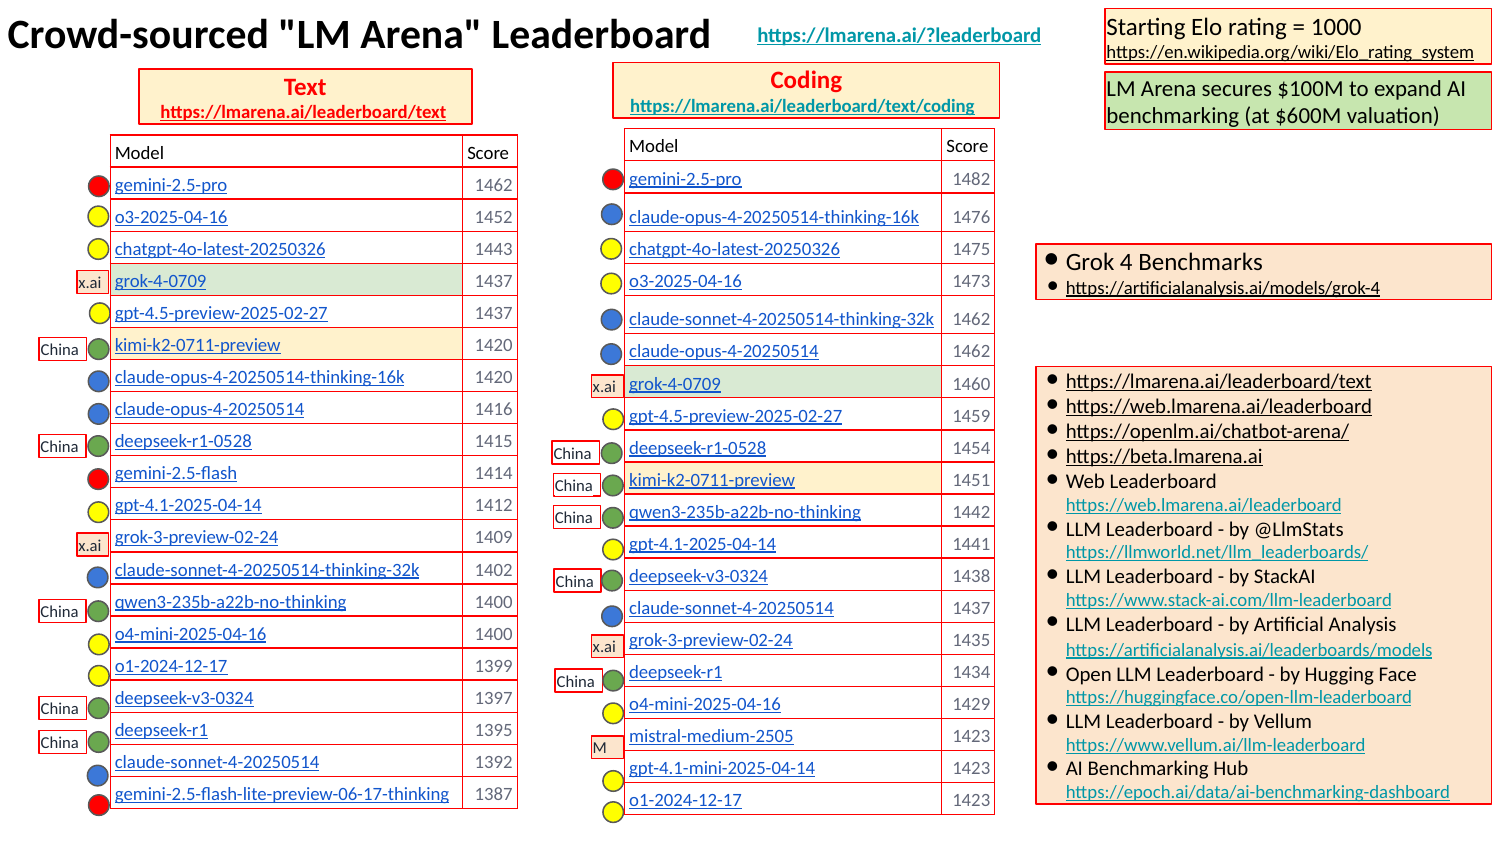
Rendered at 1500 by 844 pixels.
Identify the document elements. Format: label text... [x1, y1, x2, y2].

table_cell gpt-4.1-mini-2025-04-14 [625, 751, 941, 782]
table_cell 1434 [942, 655, 994, 686]
text_box [89, 302, 110, 324]
table_cell 1420 [463, 360, 517, 391]
table_cell gemini-2.5-pro [625, 161, 941, 192]
text_box China [39, 337, 87, 361]
text_box [601, 442, 622, 464]
table_cell 1460 [942, 366, 994, 397]
text_box [602, 670, 624, 691]
text_box [88, 634, 110, 655]
table_cell qwen3-235b-a22b-no-thinking [625, 495, 941, 525]
table_cell gemini-2.5-flash-lite-preview-06-17-thinking [111, 777, 462, 808]
text_box [601, 606, 623, 627]
table_cell 1402 [463, 553, 517, 583]
table_cell 1443 [463, 232, 517, 263]
text_box China [553, 505, 601, 529]
table_cell o4-mini-2025-04-16 [625, 687, 941, 718]
table_cell deepseek-r1 [111, 713, 462, 744]
table_cell gpt-4.1-2025-04-14 [111, 488, 462, 519]
text_box [88, 665, 110, 687]
table_cell 1420 [463, 328, 517, 359]
table_cell kimi-k2-0711-preview [625, 463, 941, 493]
text_box x.ai [76, 270, 109, 294]
table_cell grok-3-preview-02-24 [625, 623, 941, 654]
table_cell grok-3-preview-02-24 [111, 520, 462, 551]
table_cell 1400 [463, 585, 517, 615]
table_cell 1415 [463, 424, 517, 455]
table_cell deepseek-r1-0528 [625, 431, 941, 461]
text_box [601, 570, 623, 591]
table_cell 1416 [463, 392, 517, 423]
text_box [88, 697, 109, 719]
text_box [88, 794, 110, 816]
table_cell 1473 [942, 264, 994, 295]
table_cell 1452 [463, 200, 517, 231]
text_box Starting Elo rating = 1000 https://en.wikipedia.org/wiki/Elo_rating_system [1105, 8, 1492, 64]
table_cell grok-4-0709 [111, 264, 462, 295]
table_cell 1437 [463, 264, 517, 295]
table_cell 1423 [942, 783, 994, 814]
text_box [602, 770, 624, 792]
table_cell 1423 [942, 751, 994, 782]
text_box [88, 175, 110, 197]
table_header Score [463, 136, 517, 166]
table_cell 1399 [463, 649, 517, 679]
table_cell 1395 [463, 713, 517, 744]
text_box [602, 169, 624, 190]
table_cell 1451 [942, 463, 994, 493]
text_box China [553, 473, 601, 497]
text_box [88, 238, 109, 260]
table_cell 1482 [942, 161, 994, 192]
text_box Crowd-sourced "LM Arena" Leaderboard [6, 5, 754, 58]
table_cell 1429 [942, 687, 994, 718]
table_cell 1442 [942, 495, 994, 525]
text_box [87, 765, 108, 786]
table_cell claude-sonnet-4-20250514-thinking-32k [625, 296, 941, 333]
table_cell gemini-2.5-pro [111, 168, 462, 198]
text_box LM Arena secures $100M to expand AI benchmarking (at $600M valuation) [1105, 71, 1492, 130]
table_cell claude-sonnet-4-20250514-thinking-32k [111, 553, 462, 583]
table_cell mistral-medium-2505 [625, 719, 941, 750]
table_cell o3-2025-04-16 [625, 264, 941, 295]
text_box https://lmarena.ai/leaderboard/text https://web.lmarena.ai/leaderboard https://openlm.ai/chatbot-arena/ https://beta.lmarena.ai Web Leaderboard https://web.lmarena.ai/leaderboard LLM Leaderboard - by @LlmStats https://llmworld.net/llm_leaderboards/ LLM Leaderboard - by StackAI https://www.stack-ai.com/llm-leaderboard LLM Leaderboard - by Artificial Analysis https://artificialanalysis.ai/leaderboards/models Open LLM Leaderboard - by Hugging Face https://huggingface.co/open-llm-leaderboard LLM Leaderboard - by Vellum https://www.vellum.ai/llm-leaderboard AI Benchmarking Hub https://epoch.ai/data/ai-benchmarking-dashboard [1036, 366, 1492, 804]
table_header Model [111, 136, 462, 166]
table_header Model [625, 129, 941, 160]
text_box China [38, 599, 86, 623]
table_cell 1423 [942, 719, 994, 750]
text_box [600, 343, 622, 365]
table_cell gpt-4.5-preview-2025-02-27 [111, 296, 462, 327]
table_cell deepseek-r1-0528 [111, 424, 462, 455]
table_cell 1438 [942, 559, 994, 590]
text_box [600, 238, 622, 260]
table_cell 1412 [463, 488, 517, 519]
text_box [602, 507, 624, 529]
text_box [601, 203, 623, 225]
table_cell 1437 [942, 591, 994, 622]
table_cell grok-4-0709 [625, 366, 941, 397]
text_box x.ai [76, 533, 109, 557]
table_cell 1459 [942, 398, 994, 429]
table_cell 1387 [463, 777, 517, 808]
table_cell gpt-4.1-2025-04-14 [625, 527, 941, 557]
table_cell 1476 [942, 194, 994, 231]
table_cell 1409 [463, 520, 517, 551]
table_header Score [942, 129, 994, 160]
table_cell 1454 [942, 431, 994, 461]
text_box [602, 408, 624, 430]
text_box x.ai [591, 374, 624, 398]
text_box Coding https://lmarena.ai/leaderboard/text/coding [613, 62, 1000, 118]
text_box [88, 371, 109, 392]
table_cell chatgpt-4o-latest-20250326 [111, 232, 462, 263]
text_box [87, 600, 109, 622]
text_box China [552, 441, 600, 464]
table_cell 1414 [463, 456, 517, 487]
text_box [602, 801, 624, 823]
table_cell 1475 [942, 232, 994, 263]
table_cell 1397 [463, 681, 517, 712]
table_cell claude-opus-4-20250514-thinking-16k [625, 194, 941, 231]
table_cell claude-opus-4-20250514 [111, 392, 462, 423]
table_cell o1-2024-12-17 [111, 649, 462, 679]
text_box China [39, 696, 87, 720]
text_box [88, 403, 109, 425]
table_cell o4-mini-2025-04-16 [111, 617, 462, 647]
text_box [602, 539, 624, 560]
table_cell deepseek-v3-0324 [111, 681, 462, 712]
table_cell claude-sonnet-4-20250514 [111, 745, 462, 776]
table_cell o3-2025-04-16 [111, 200, 462, 231]
table_cell o1-2024-12-17 [625, 783, 941, 814]
table_cell gemini-2.5-flash [111, 456, 462, 487]
text_box China [554, 568, 602, 592]
text_box [601, 309, 622, 330]
table_cell claude-sonnet-4-20250514 [625, 591, 941, 622]
text_box https://lmarena.ai/?leaderboard [729, 19, 1079, 48]
text_box [87, 567, 108, 588]
text_box Text https://lmarena.ai/leaderboard/text [138, 68, 472, 125]
table_cell claude-opus-4-20250514-thinking-16k [111, 360, 462, 391]
text_box [602, 475, 624, 496]
table_cell kimi-k2-0711-preview [111, 328, 462, 359]
table_cell 1462 [942, 296, 994, 333]
table_cell claude-opus-4-20250514 [625, 334, 941, 365]
table_cell 1441 [942, 527, 994, 557]
text_box [88, 206, 109, 227]
table_cell deepseek-r1 [625, 655, 941, 686]
table_cell 1400 [463, 617, 517, 647]
text_box [602, 703, 624, 724]
text_box x.ai [591, 634, 624, 658]
table_cell 1462 [942, 334, 994, 365]
table_cell 1462 [463, 168, 517, 198]
table_cell qwen3-235b-a22b-no-thinking [111, 585, 462, 615]
text_box [87, 468, 109, 490]
table_cell deepseek-v3-0324 [625, 559, 941, 590]
table_cell chatgpt-4o-latest-20250326 [625, 232, 941, 263]
text_box China [38, 434, 86, 458]
text_box [88, 501, 109, 523]
text_box Grok 4 Benchmarks https://artificialanalysis.ai/models/grok-4 [1036, 243, 1492, 300]
text_box [88, 731, 109, 753]
text_box [87, 435, 109, 457]
table_cell 1392 [463, 745, 517, 776]
text_box M [591, 735, 624, 759]
text_box China [39, 730, 87, 754]
text_box [600, 273, 622, 294]
text_box [88, 338, 109, 360]
text_box China [555, 668, 603, 692]
table_cell 1437 [463, 296, 517, 327]
table_cell 1435 [942, 623, 994, 654]
table_cell gpt-4.5-preview-2025-02-27 [625, 398, 941, 429]
